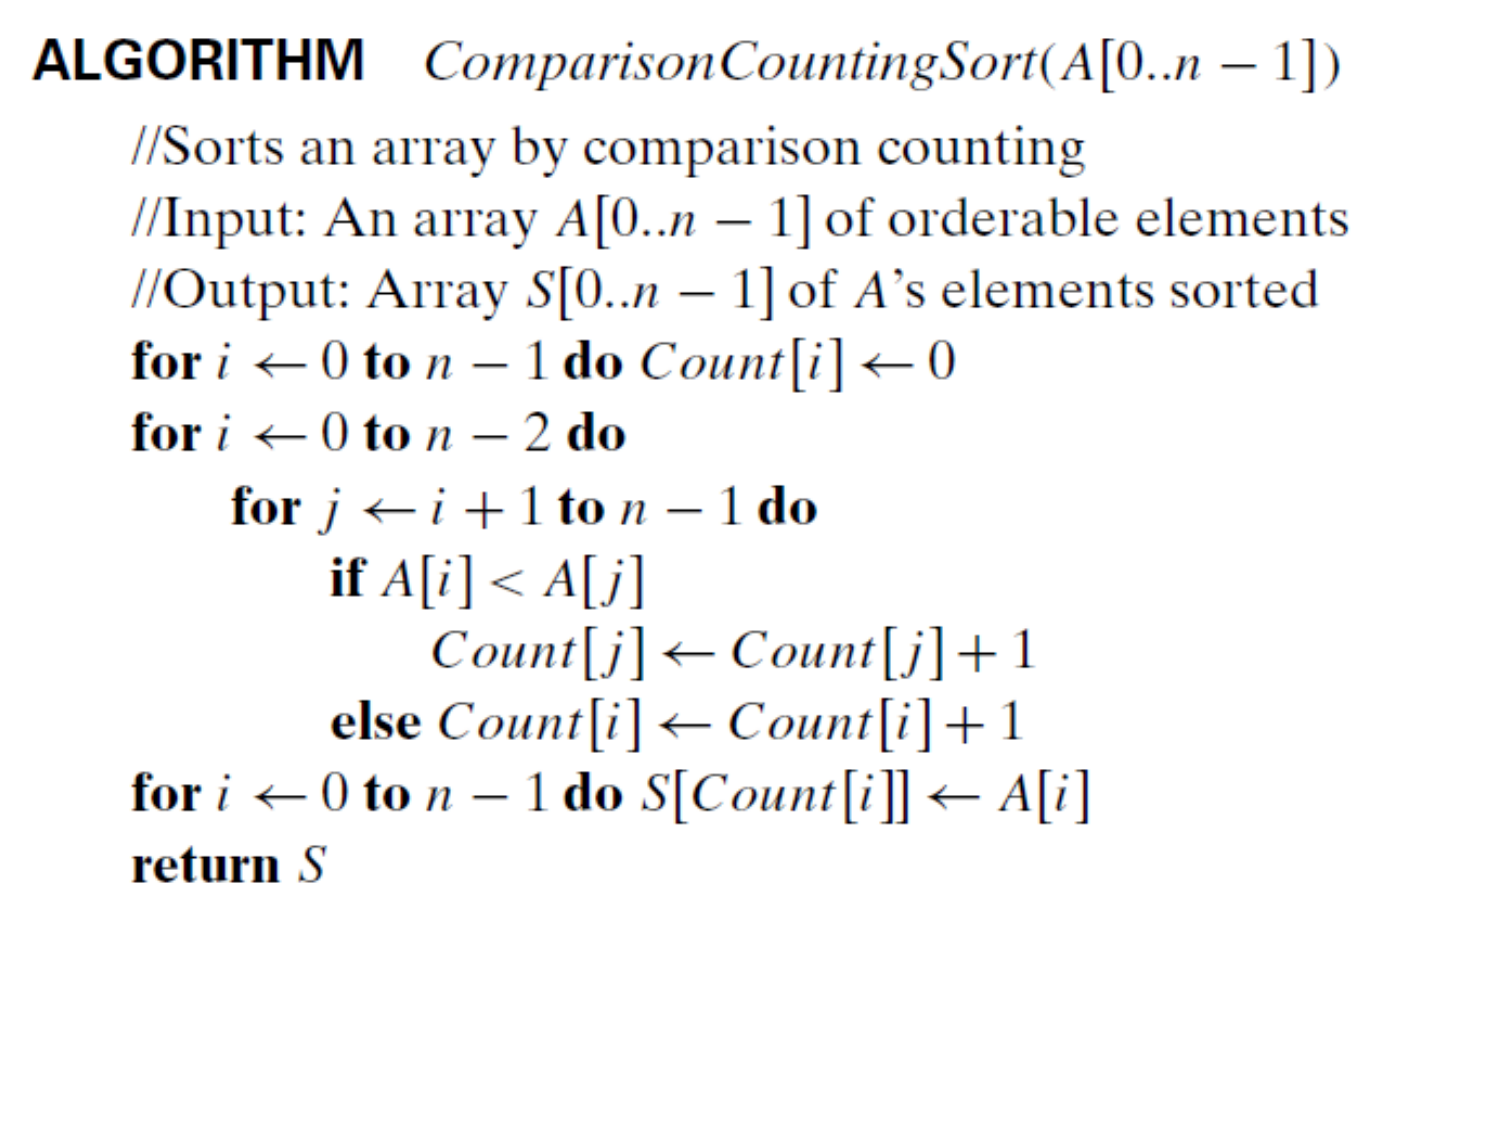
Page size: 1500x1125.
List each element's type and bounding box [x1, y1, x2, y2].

picture [24, 24, 1357, 896]
